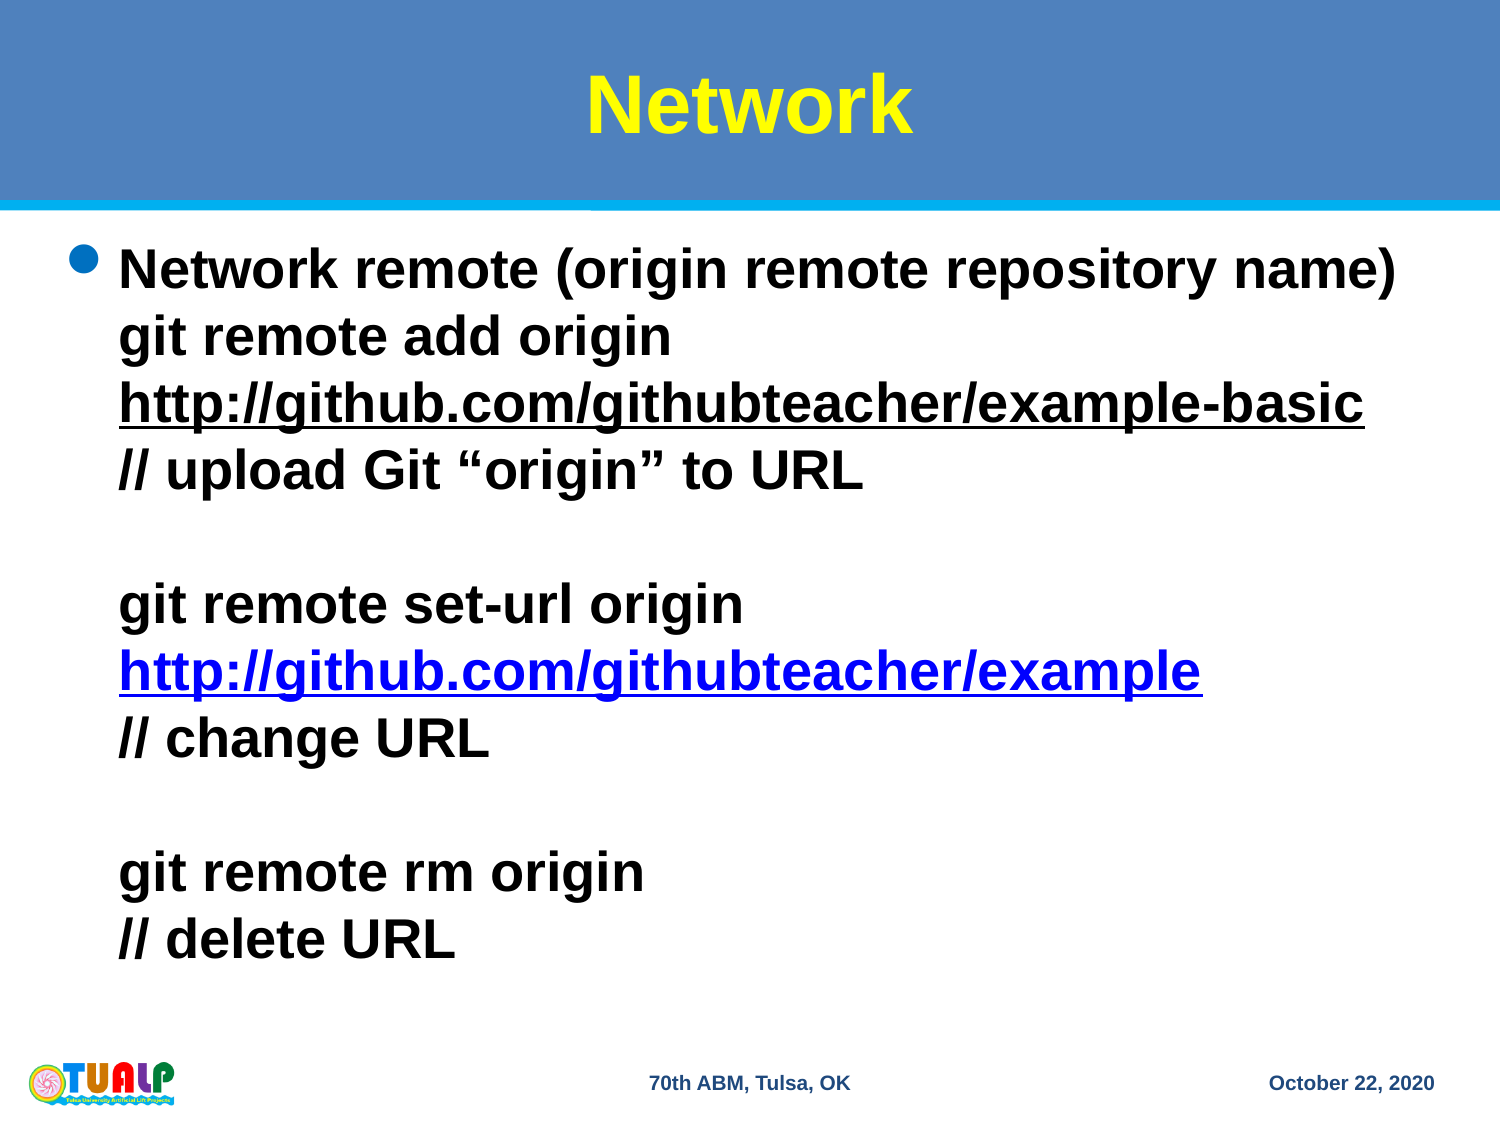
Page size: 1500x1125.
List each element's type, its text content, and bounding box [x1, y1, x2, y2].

title Network [0, 0, 1500, 205]
picture [27, 1062, 175, 1106]
footer 70th ABM, Tulsa, OK [512, 1052, 988, 1113]
list Network remote (origin remote repository name) git remote add origin http://github.com/githubteacher/example-basic // upload Git “origin” to URL git remote set-url origin http://github.com/githubteacher/example // change URL git remote rm origin // delete URL [50, 224, 1450, 1025]
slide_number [1100, 1052, 1450, 1113]
